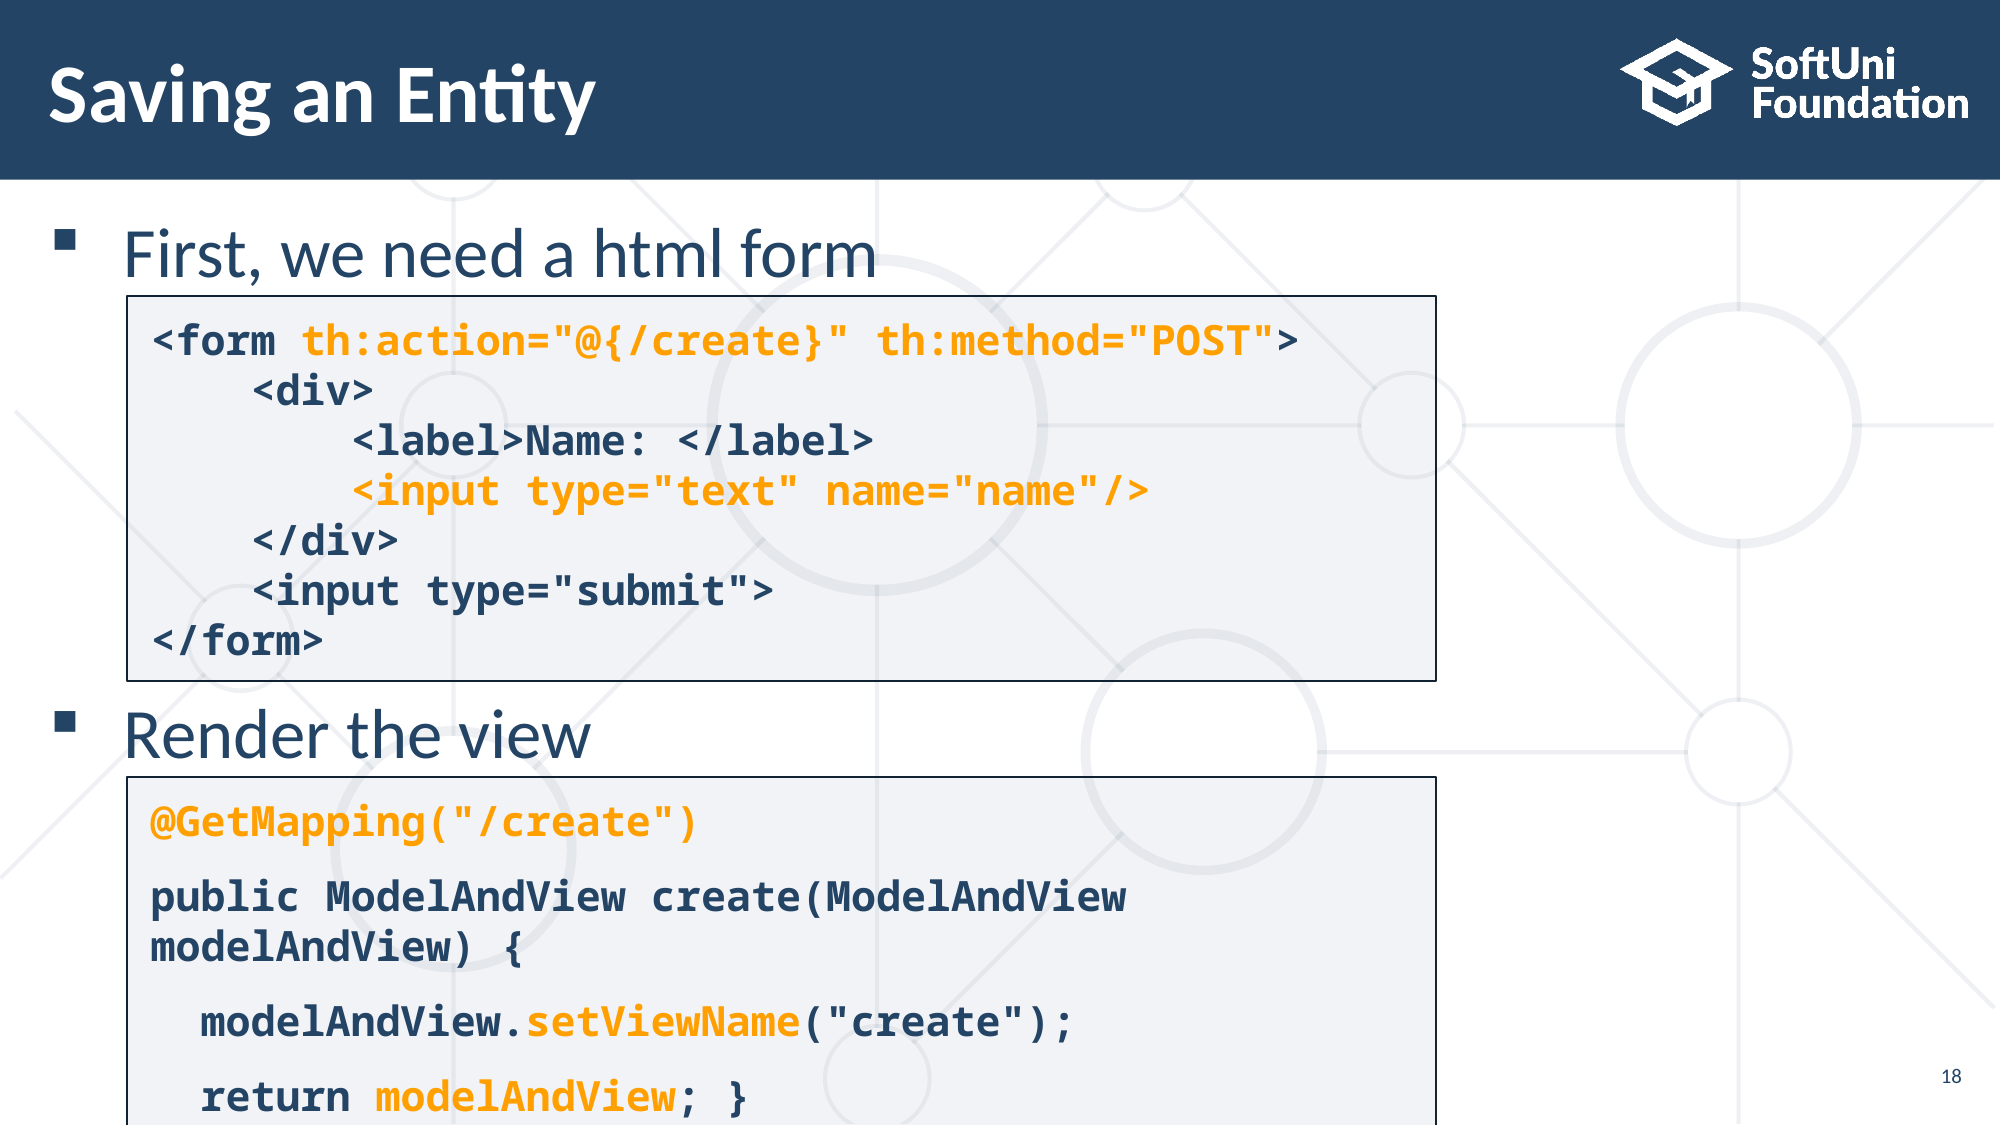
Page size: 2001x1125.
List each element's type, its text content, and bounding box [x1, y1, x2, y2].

text_box @GetMapping("/create") public ModelAndView create(ModelAndView modelAndView) { modelAndView.setViewName("create"); return modelAndView; } [127, 776, 1436, 1125]
text_box <form th:action="@{/create}" th:method="POST"> <div> <label>Name: </label> <input type="text" name="name"/> </div> <input type="submit"> </form> [127, 295, 1436, 682]
slide_number 18 [1897, 1049, 1968, 1101]
list First, we need a html form Render the view [31, 196, 1970, 1050]
picture [1619, 38, 1968, 126]
title Saving an Entity [31, 16, 1591, 162]
